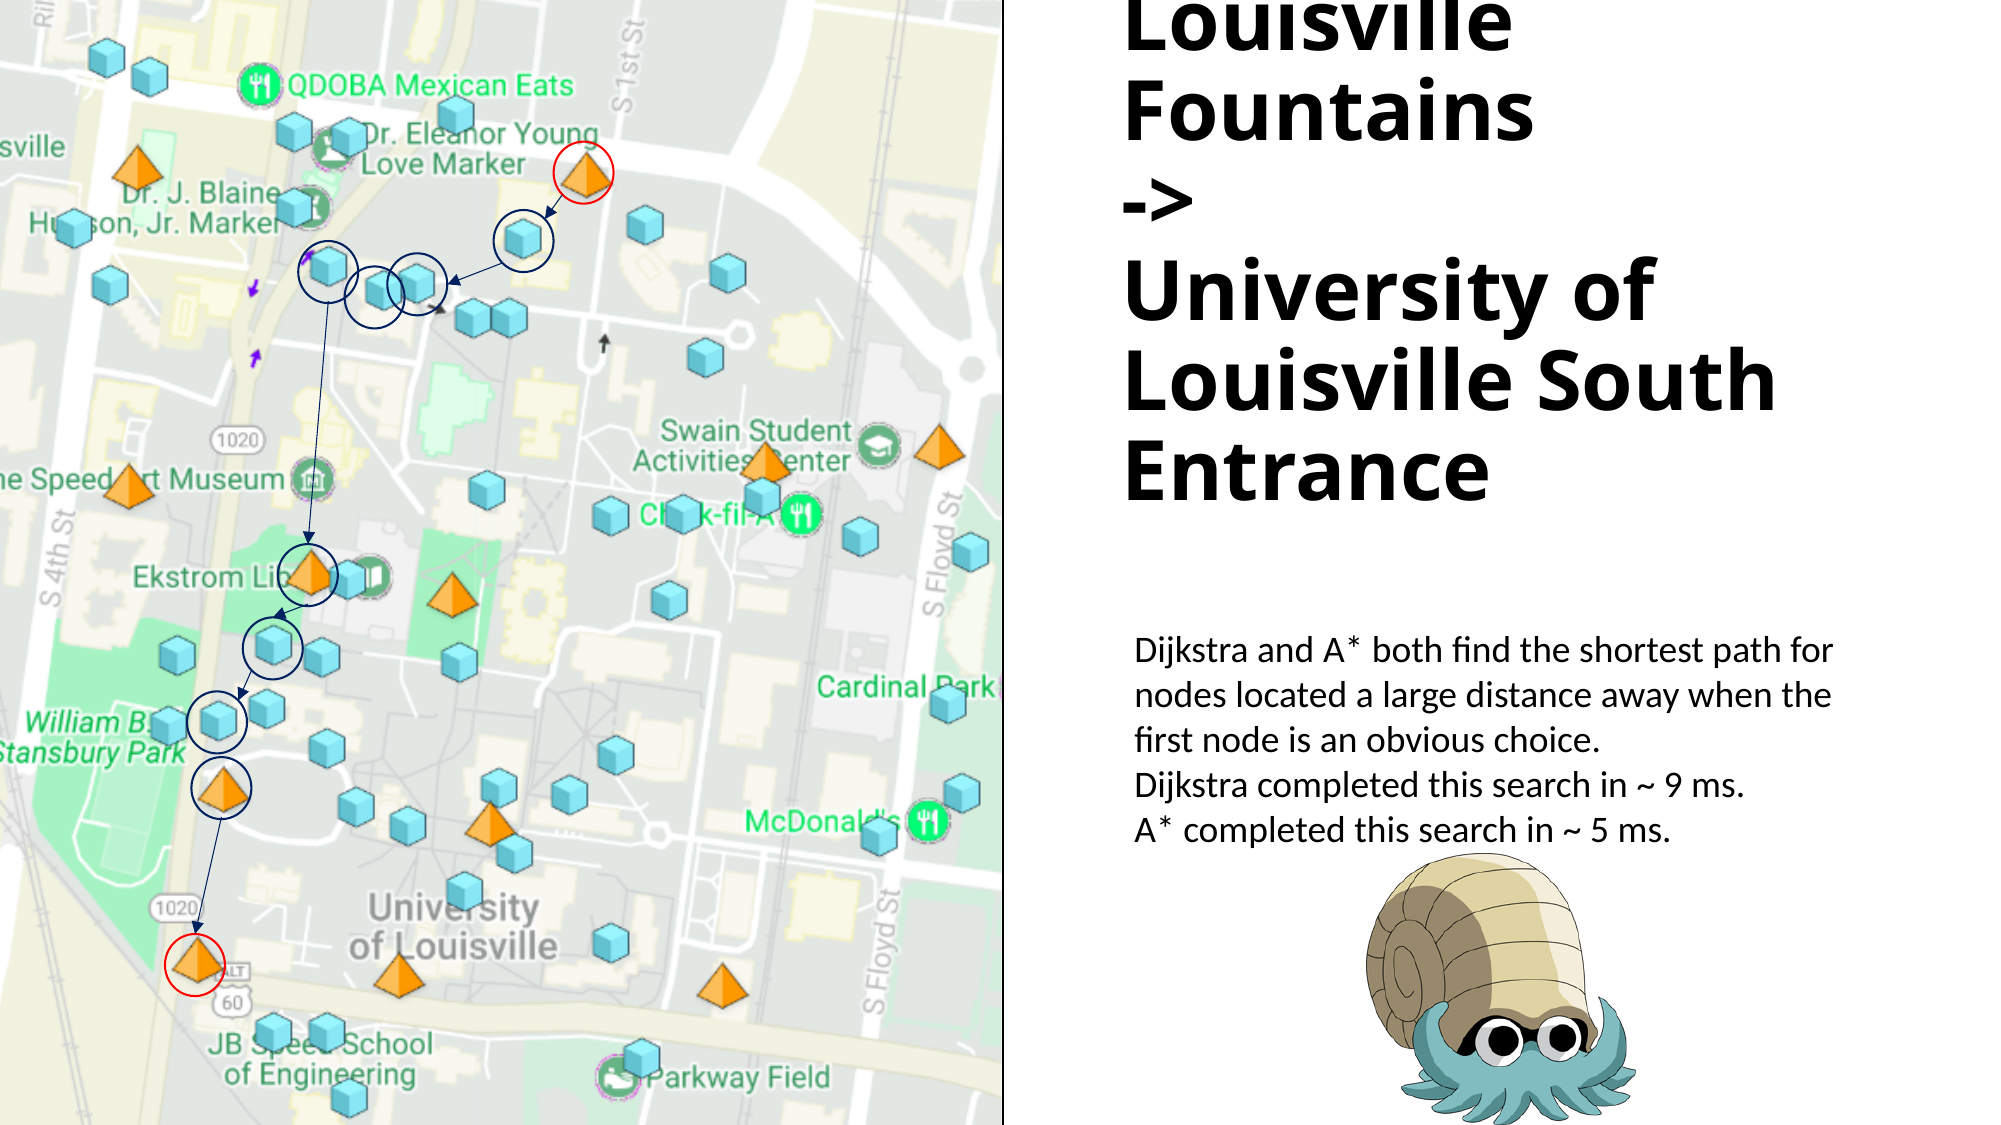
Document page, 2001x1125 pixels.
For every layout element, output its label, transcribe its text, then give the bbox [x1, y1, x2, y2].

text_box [194, 819, 222, 934]
title University of Louisville Fountains -> University of Louisville South Entrance [1106, 104, 1895, 526]
text_box Dijkstra and A* both find the shortest path for nodes located a large distance away when the first node is an obvious choice. Dijkstra completed this search in ~ 9 ms. A* completed this search in ~ 5 ms. [1119, 617, 1882, 903]
picture [0, 0, 1002, 1125]
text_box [238, 670, 252, 701]
picture [1366, 853, 1636, 1125]
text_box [272, 606, 308, 618]
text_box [544, 194, 563, 220]
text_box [447, 262, 503, 285]
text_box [307, 303, 329, 545]
